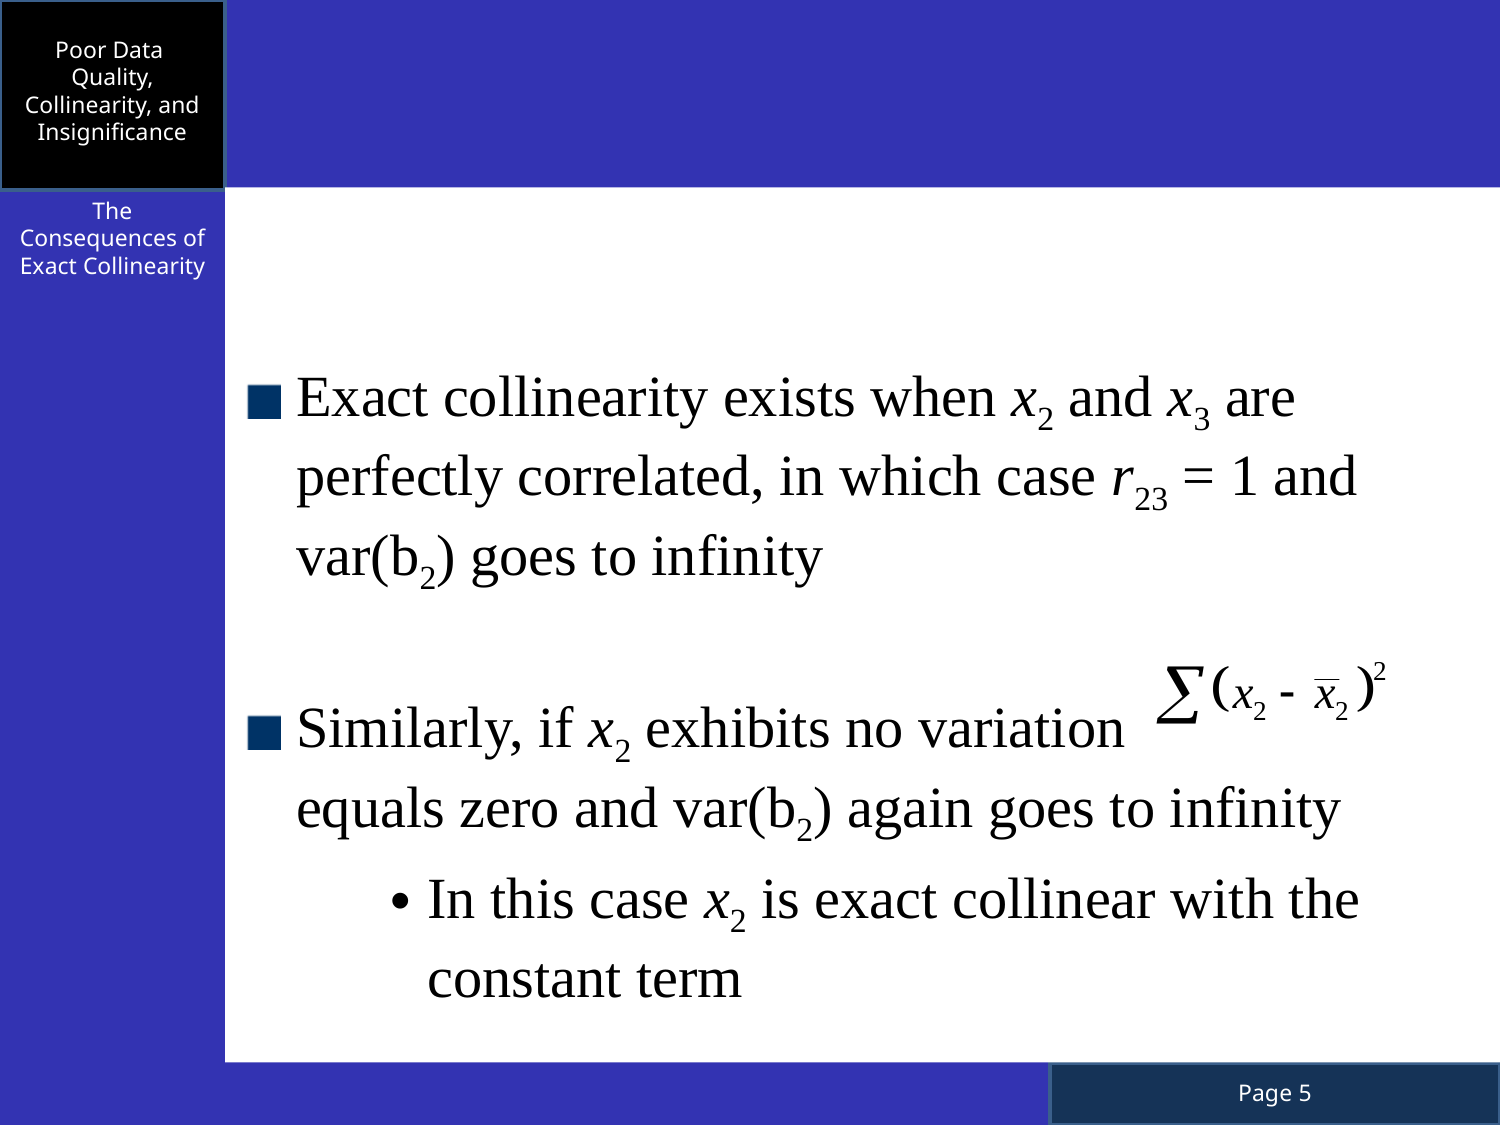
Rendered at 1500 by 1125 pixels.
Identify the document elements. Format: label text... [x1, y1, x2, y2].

text_box The Consequences of Exact Collinearity [0, 189, 225, 287]
picture [240, 708, 281, 750]
picture [240, 377, 281, 419]
text_box Poor Data Quality, Collinearity, and Insignificance [0, 27, 225, 153]
list Exact collinearity exists when x2 and x3 are perfectly correlated, in which case r23 = 1 and var(b2) goes to infinity Similarly, if x2 exhibits no variation equals zero and var(b2) again goes to infinity In this case x2 is exact collinear with the constant term [225, 187, 1500, 1063]
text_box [1149, 649, 1400, 736]
